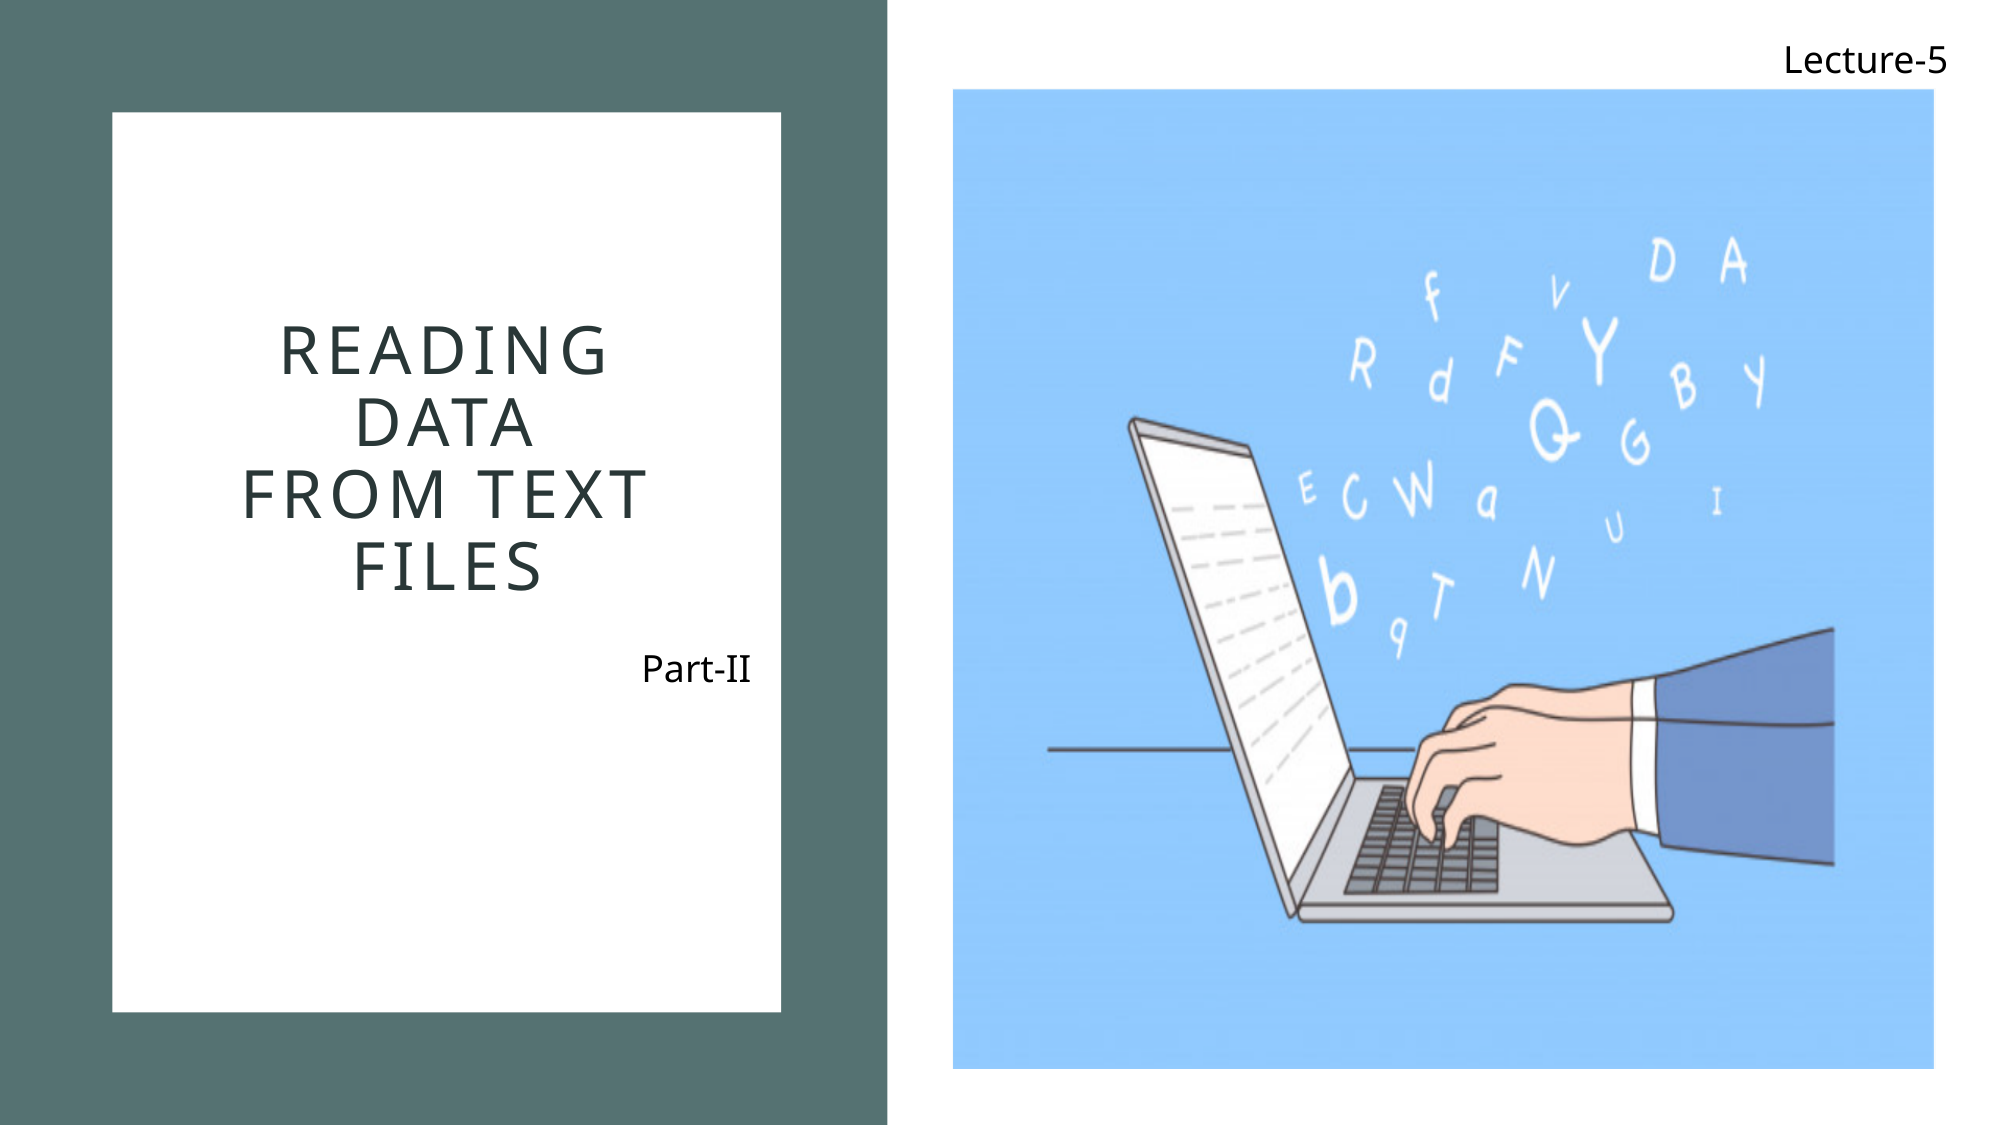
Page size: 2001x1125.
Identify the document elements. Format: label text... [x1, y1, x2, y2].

text_box [888, 0, 2000, 1125]
picture [952, 88, 1936, 1069]
text_box Lecture-5 [1768, 28, 1982, 88]
title Reading Data From Text Files [225, 200, 669, 613]
text_box [111, 111, 782, 1013]
text_box Part-II [626, 638, 888, 698]
text_box [0, 0, 888, 1125]
